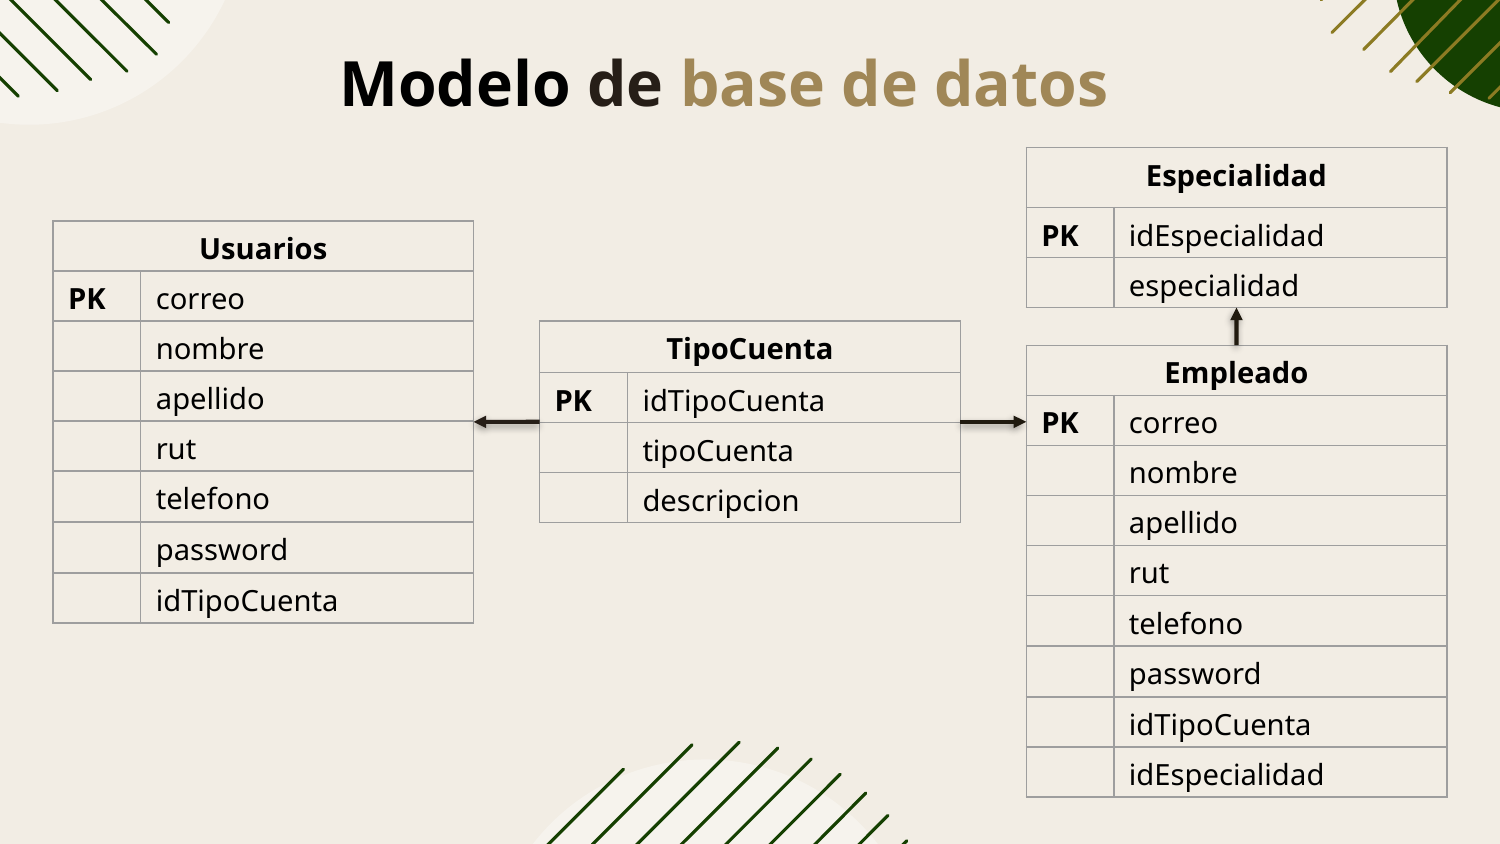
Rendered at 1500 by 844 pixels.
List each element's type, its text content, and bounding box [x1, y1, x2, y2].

table_header Empleado [1027, 346, 1446, 395]
table_cell tipoCuenta [628, 423, 960, 472]
table_cell [540, 473, 627, 522]
table_cell PK [1027, 208, 1113, 257]
table_cell PK [54, 272, 140, 320]
table_cell PK [540, 373, 627, 422]
table_header Usuarios [54, 222, 473, 270]
table_cell [1027, 596, 1113, 645]
table_cell descripcion [628, 473, 960, 522]
table_cell correo [141, 272, 473, 320]
table_cell nombre [141, 322, 473, 370]
table_cell apellido [1115, 496, 1446, 545]
table_cell [54, 422, 140, 470]
table_cell password [1115, 647, 1446, 696]
table_cell [1027, 496, 1113, 545]
table_cell correo [1115, 396, 1446, 445]
table_cell [540, 423, 627, 472]
table_cell telefono [1115, 596, 1446, 645]
table_cell [54, 372, 140, 420]
table_cell idTipoCuenta [628, 373, 960, 422]
table_cell nombre [1115, 446, 1446, 495]
table_header TipoCuenta [540, 322, 960, 372]
table_cell idTipoCuenta [1115, 698, 1446, 746]
table_cell [1027, 258, 1113, 307]
table_cell [54, 322, 140, 370]
table_cell [1027, 446, 1113, 495]
table_cell [54, 574, 140, 622]
table_cell [54, 523, 140, 572]
table_cell idTipoCuenta [141, 574, 473, 622]
table_cell [54, 472, 140, 521]
table_header Especialidad [1027, 148, 1446, 207]
table_cell rut [1115, 546, 1446, 595]
table_cell [1027, 546, 1113, 595]
table_cell apellido [141, 372, 473, 420]
table_cell rut [141, 422, 473, 470]
table_cell [1027, 647, 1113, 696]
table_cell [1027, 698, 1113, 746]
table_cell idEspecialidad [1115, 748, 1446, 796]
table_cell especialidad [1115, 258, 1446, 307]
table_cell [1027, 748, 1113, 796]
text_box Modelo de base de datos [324, 36, 1176, 126]
table_cell idEspecialidad [1115, 208, 1446, 257]
table_cell telefono [141, 472, 473, 521]
table_cell password [141, 523, 473, 572]
table_cell PK [1027, 396, 1113, 445]
